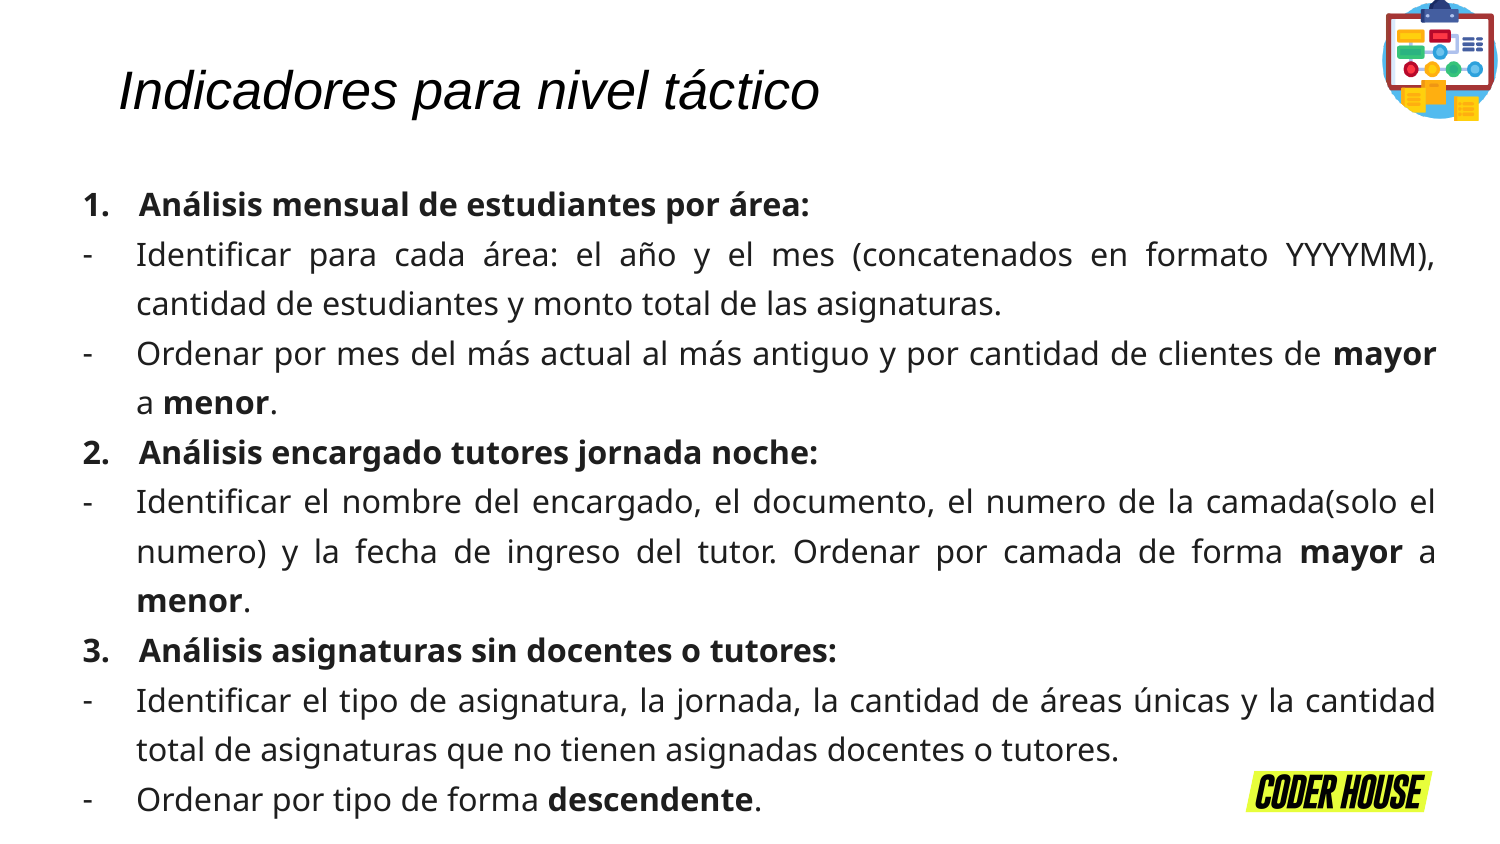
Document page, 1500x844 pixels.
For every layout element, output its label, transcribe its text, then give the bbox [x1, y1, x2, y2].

text_box Indicadores para nivel táctico [103, 39, 1099, 113]
picture [1379, 0, 1500, 121]
text_box Análisis mensual de estudiantes por área: Identificar para cada área: el año y el mes (concatenados en formato YYYYMM), cantidad de estudiantes y monto total de las asignaturas. Ordenar por mes del más actual al más antiguo y por cantidad de clientes de mayor a menor. Análisis encargado tutores jornada noche: Identificar el nombre del encargado, el documento, el numero de la camada(solo el numero) y la fecha de ingreso del tutor. Ordenar por camada de forma mayor a menor. Análisis asignaturas sin docentes o tutores: Identificar el tipo de asignatura, la jornada, la cantidad de áreas únicas y la cantidad total de asignaturas que no tienen asignadas docentes o tutores. Ordenar por tipo de forma descendente. [46, 158, 1459, 819]
picture [1241, 764, 1437, 819]
